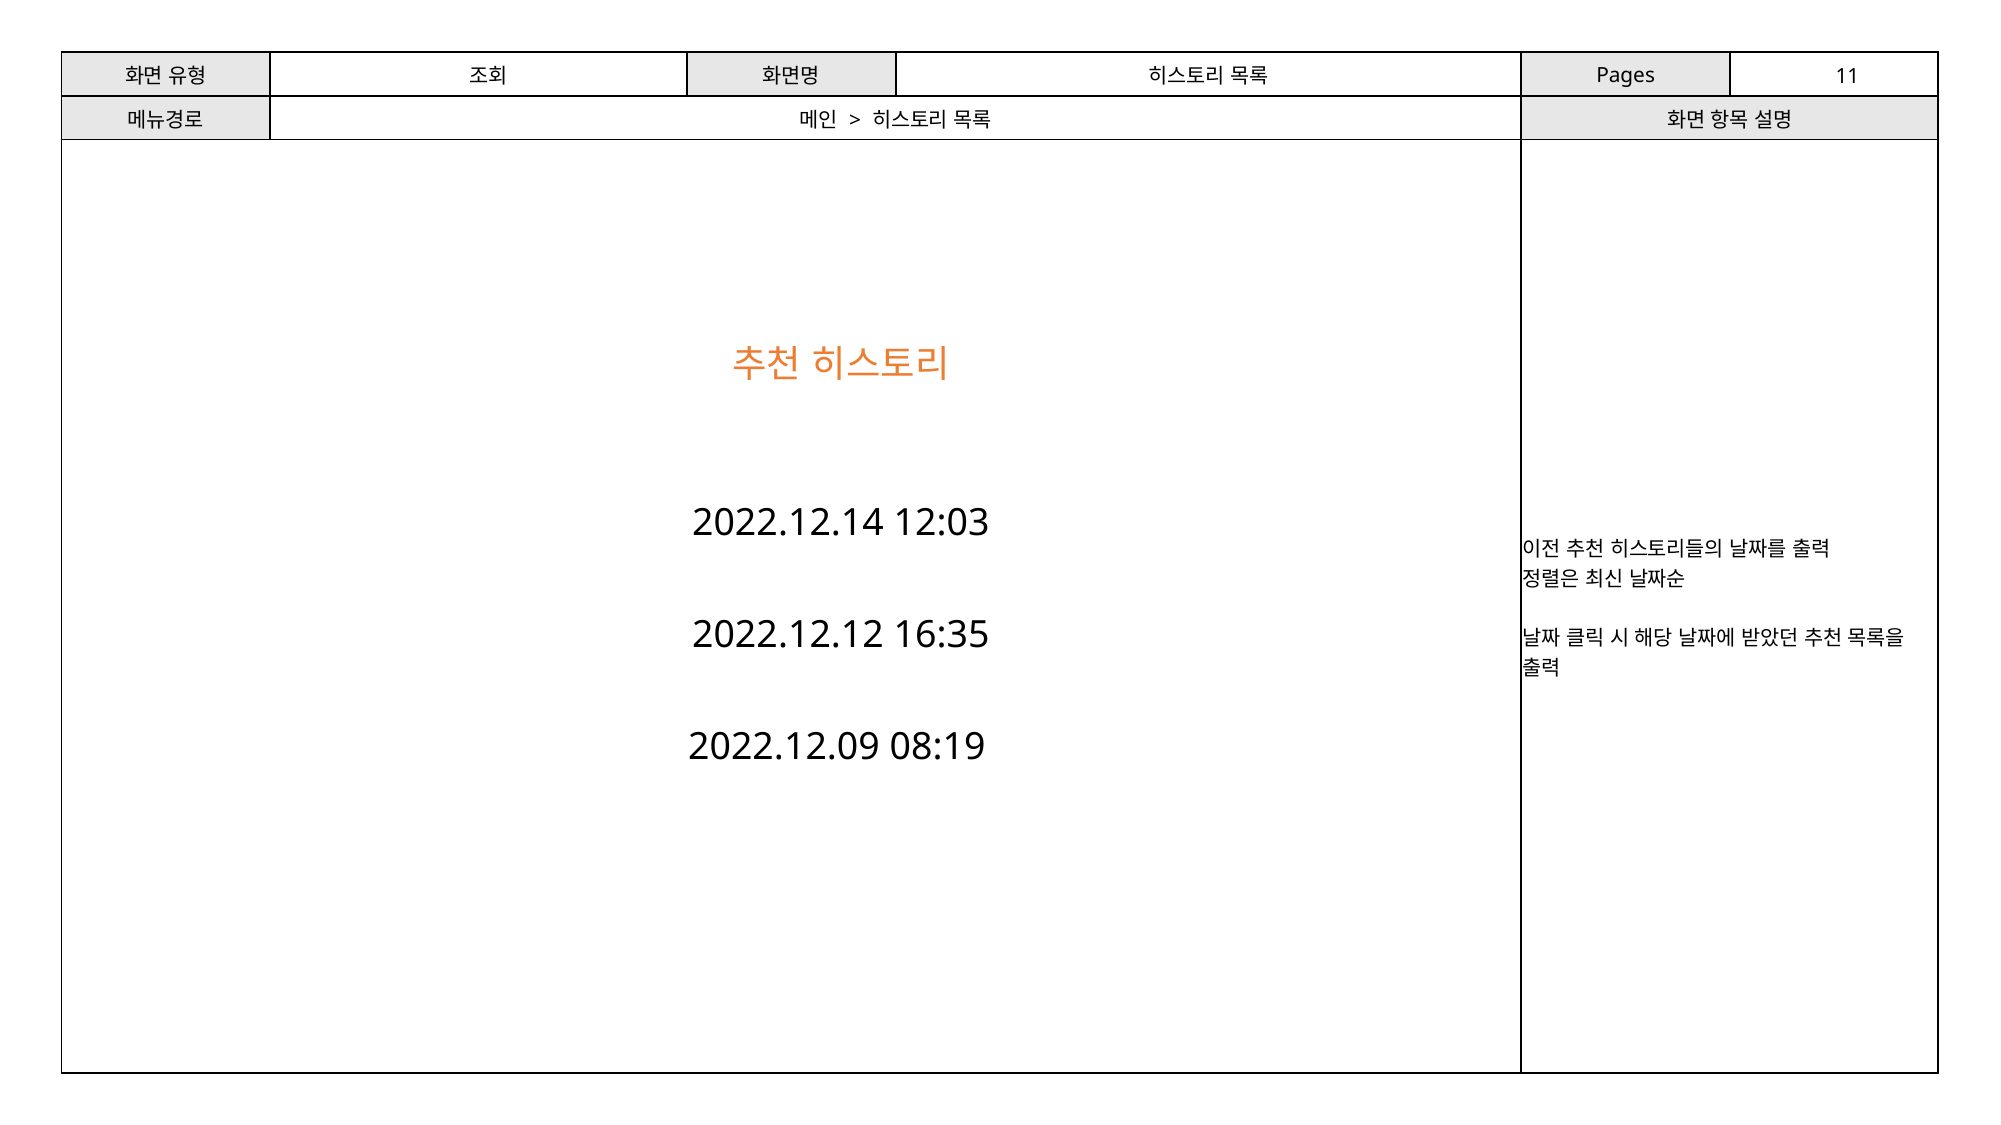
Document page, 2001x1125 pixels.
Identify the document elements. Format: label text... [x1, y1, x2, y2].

text_box 2022.12.09 08:19 [673, 714, 1001, 775]
table_cell 화면 항목 설명 [1522, 97, 1937, 139]
table_header 11 [1731, 53, 1937, 95]
table_cell [62, 140, 1520, 1072]
text_box 2022.12.14 12:03 [677, 490, 1005, 551]
table_header Pages [1522, 53, 1729, 95]
table_header 조회 [271, 53, 686, 95]
text_box 2022.12.12 16:35 [677, 602, 1005, 663]
table_cell 메인 > 히스토리 목록 [271, 97, 1520, 139]
table_cell 메뉴경로 [62, 97, 269, 139]
table_header 히스토리 목록 [897, 53, 1520, 95]
text_box 추천 히스토리 [717, 332, 965, 393]
table_cell 이전 추천 히스토리들의 날짜를 출력 정렬은 최신 날짜순 날짜 클릭 시 해당 날짜에 받았던 추천 목록을 출력 [1522, 140, 1937, 1072]
table_header 화면명 [688, 53, 895, 95]
table_header 화면 유형 [62, 53, 269, 95]
